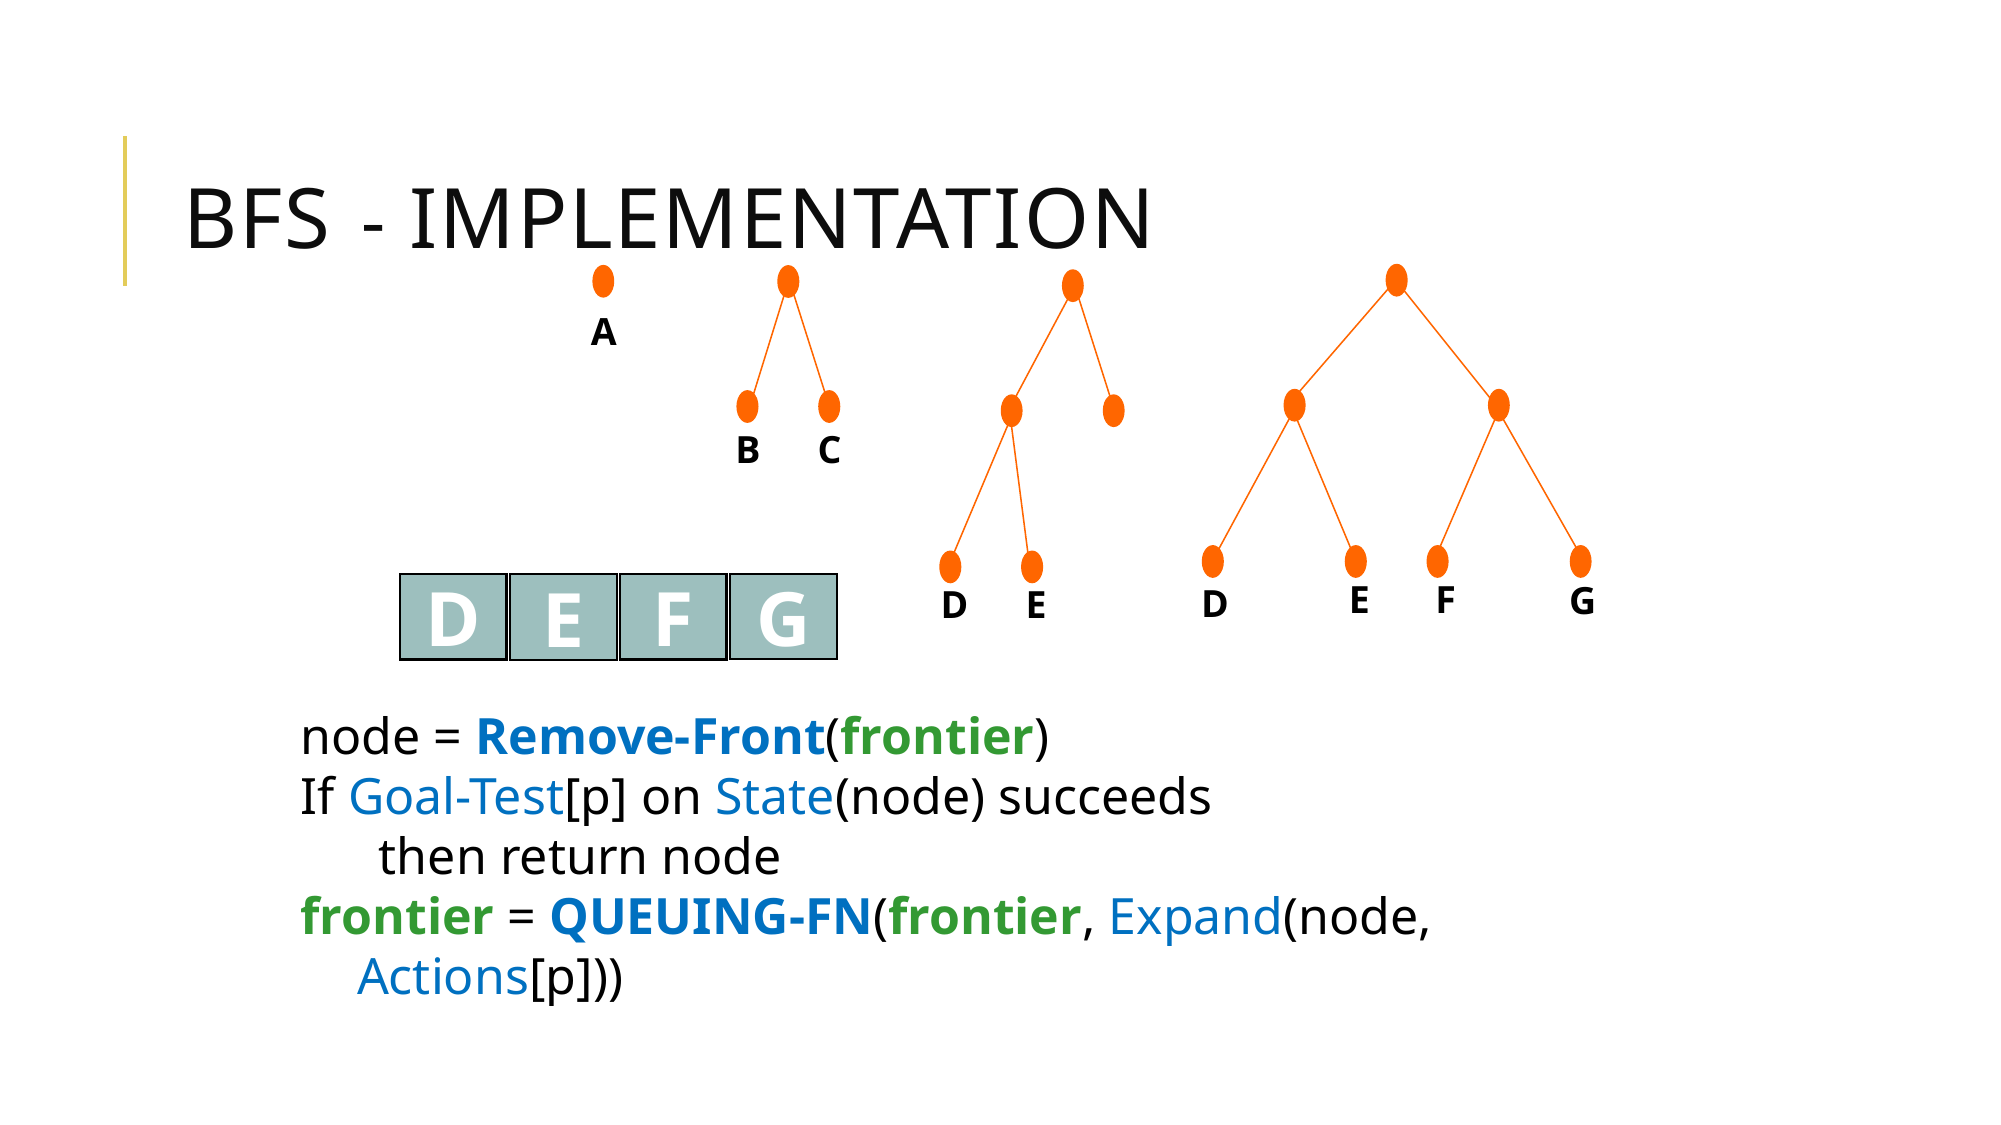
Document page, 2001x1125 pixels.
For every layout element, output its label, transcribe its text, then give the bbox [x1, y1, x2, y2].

text_box node = Remove-Front(frontier) If Goal-Test[p] on State(node) succeeds then return node frontier = QUEUING-FN(frontier, Expand(node, Actions[p])) [286, 697, 1722, 1013]
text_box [912, 269, 1125, 635]
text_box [706, 265, 872, 480]
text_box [561, 265, 646, 361]
title BFS - Implementation [168, 96, 1763, 342]
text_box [1173, 264, 1625, 634]
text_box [400, 573, 837, 661]
